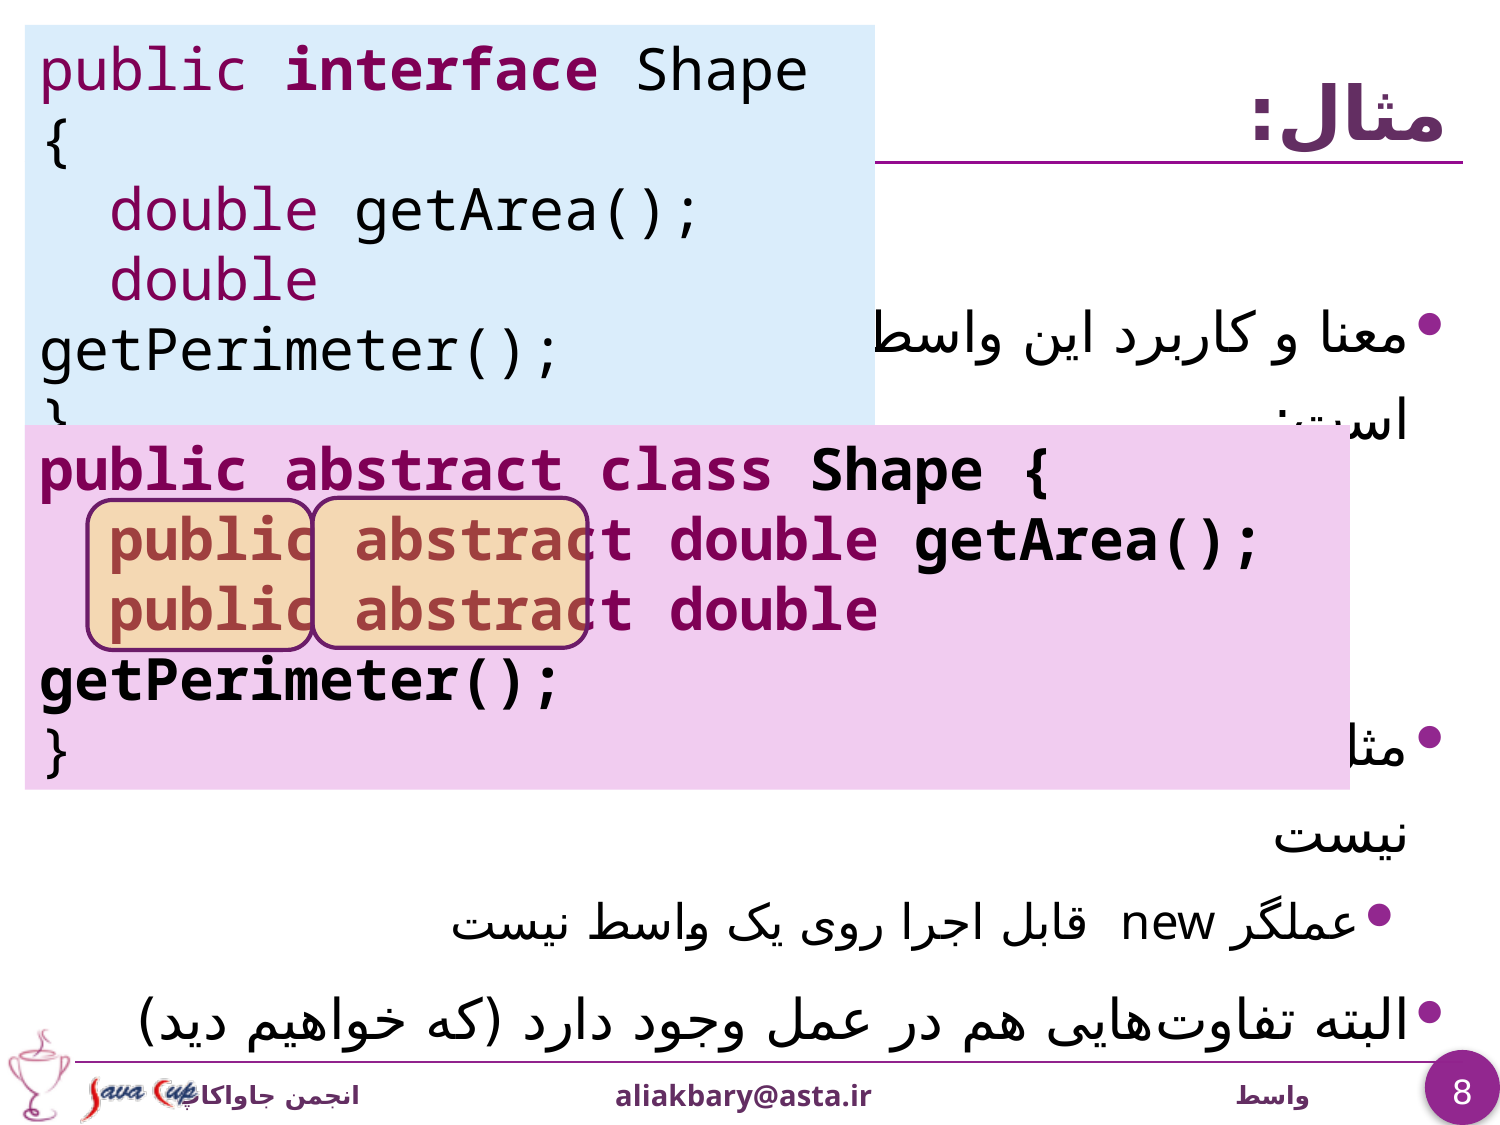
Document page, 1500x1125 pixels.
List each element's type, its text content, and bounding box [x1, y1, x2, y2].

text_box [85, 497, 313, 653]
text_box public interface Shape { double getArea(); double getPerimeter(); } [24, 24, 875, 425]
list معنا و کاربرد این واسط تقریباً مشابه این کلاس انتزاعی است: مثل کلاس انتزاعی: ایجاد نمونه (شیء) از واسط ممکن نیست عملگر new قابل اجرا روی یک واسط نیست البته تفاوت‌هایی هم در عمل وجود دارد (که خواهیم دید) [24, 187, 1463, 1063]
text_box public abstract class Shape { public abstract double getArea(); public abstract double getPerimeter(); } [24, 425, 1350, 790]
title مثال: [875, 37, 1463, 163]
text_box [310, 495, 590, 650]
picture [6, 1028, 75, 1125]
picture [79, 1076, 200, 1125]
